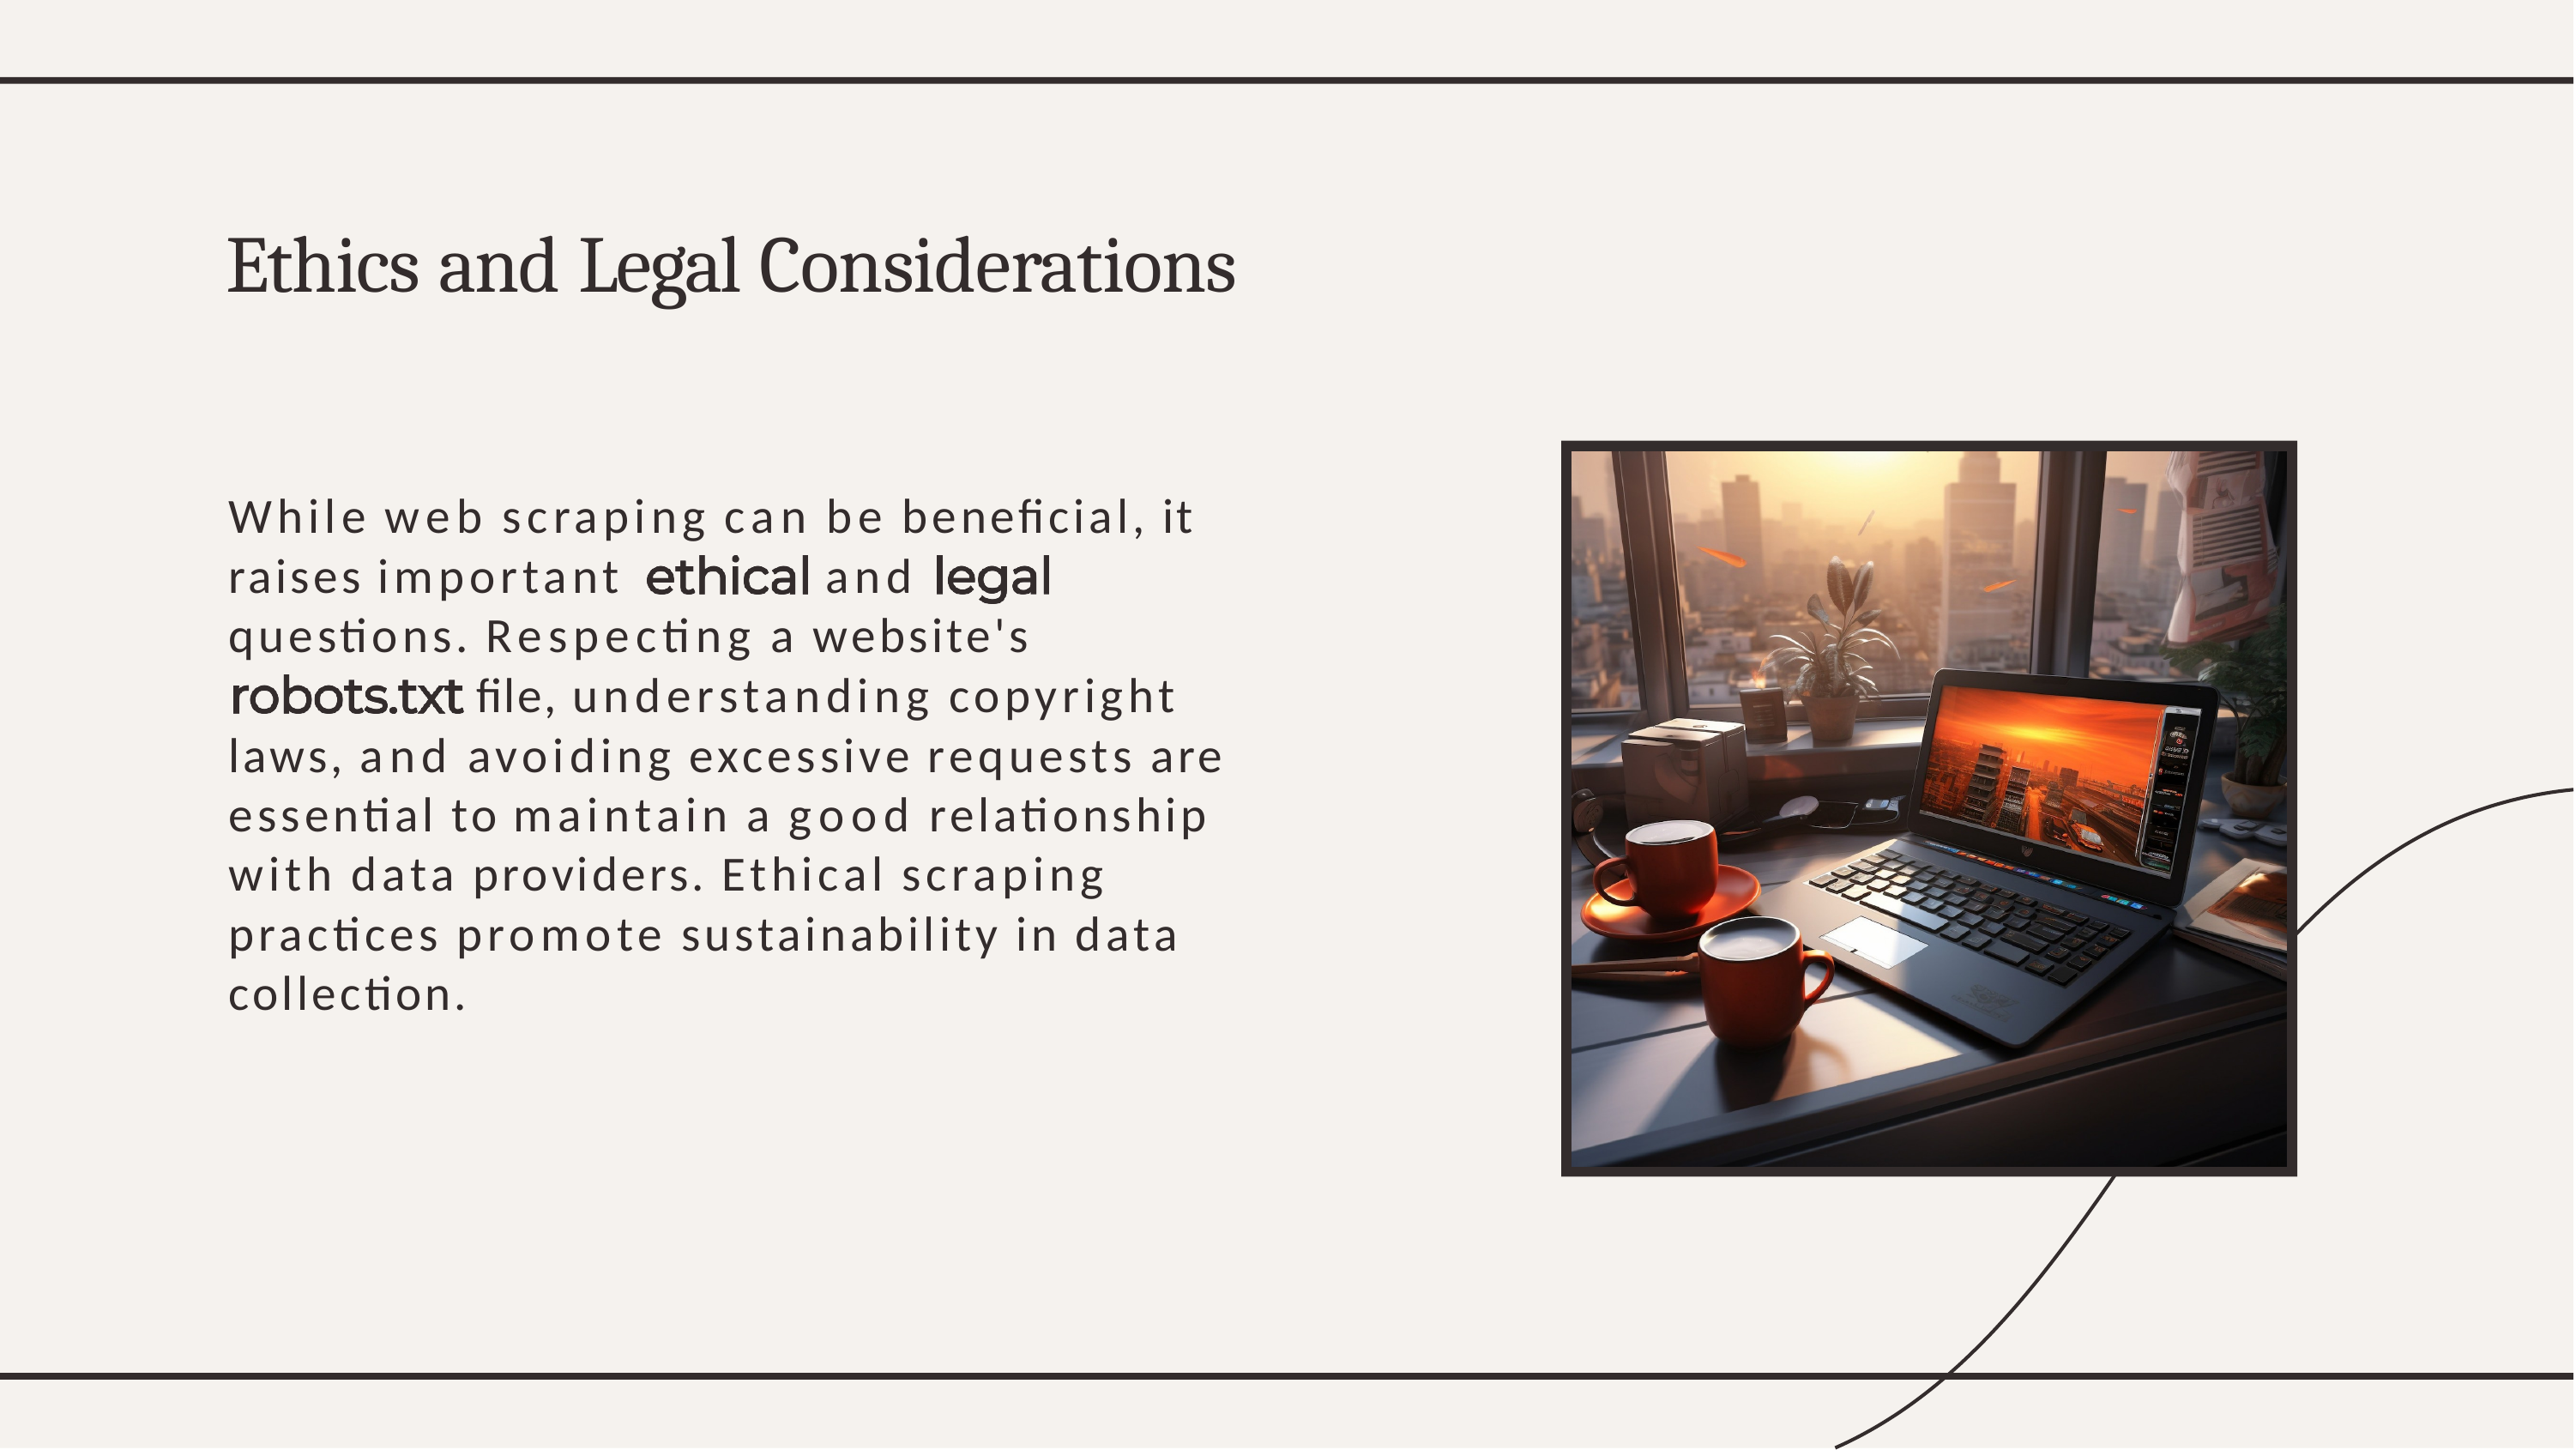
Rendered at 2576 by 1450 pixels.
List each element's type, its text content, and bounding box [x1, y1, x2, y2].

picture [937, 555, 1049, 605]
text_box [1560, 440, 2576, 1450]
title Ethics and Legal Considerations [223, 201, 2401, 454]
text_box While web scraping can be beneﬁcial, it raises important and questions. Respecting a website's ﬁle, understanding copyright laws, and avoiding excessive requests are essential to maintain a good relationship with data providers. Ethical scraping practices promote sustainability in data collection. [226, 482, 1242, 1020]
picture [232, 674, 465, 714]
text_box [0, 1373, 1556, 1380]
text_box [0, 76, 2573, 84]
picture [646, 555, 809, 595]
